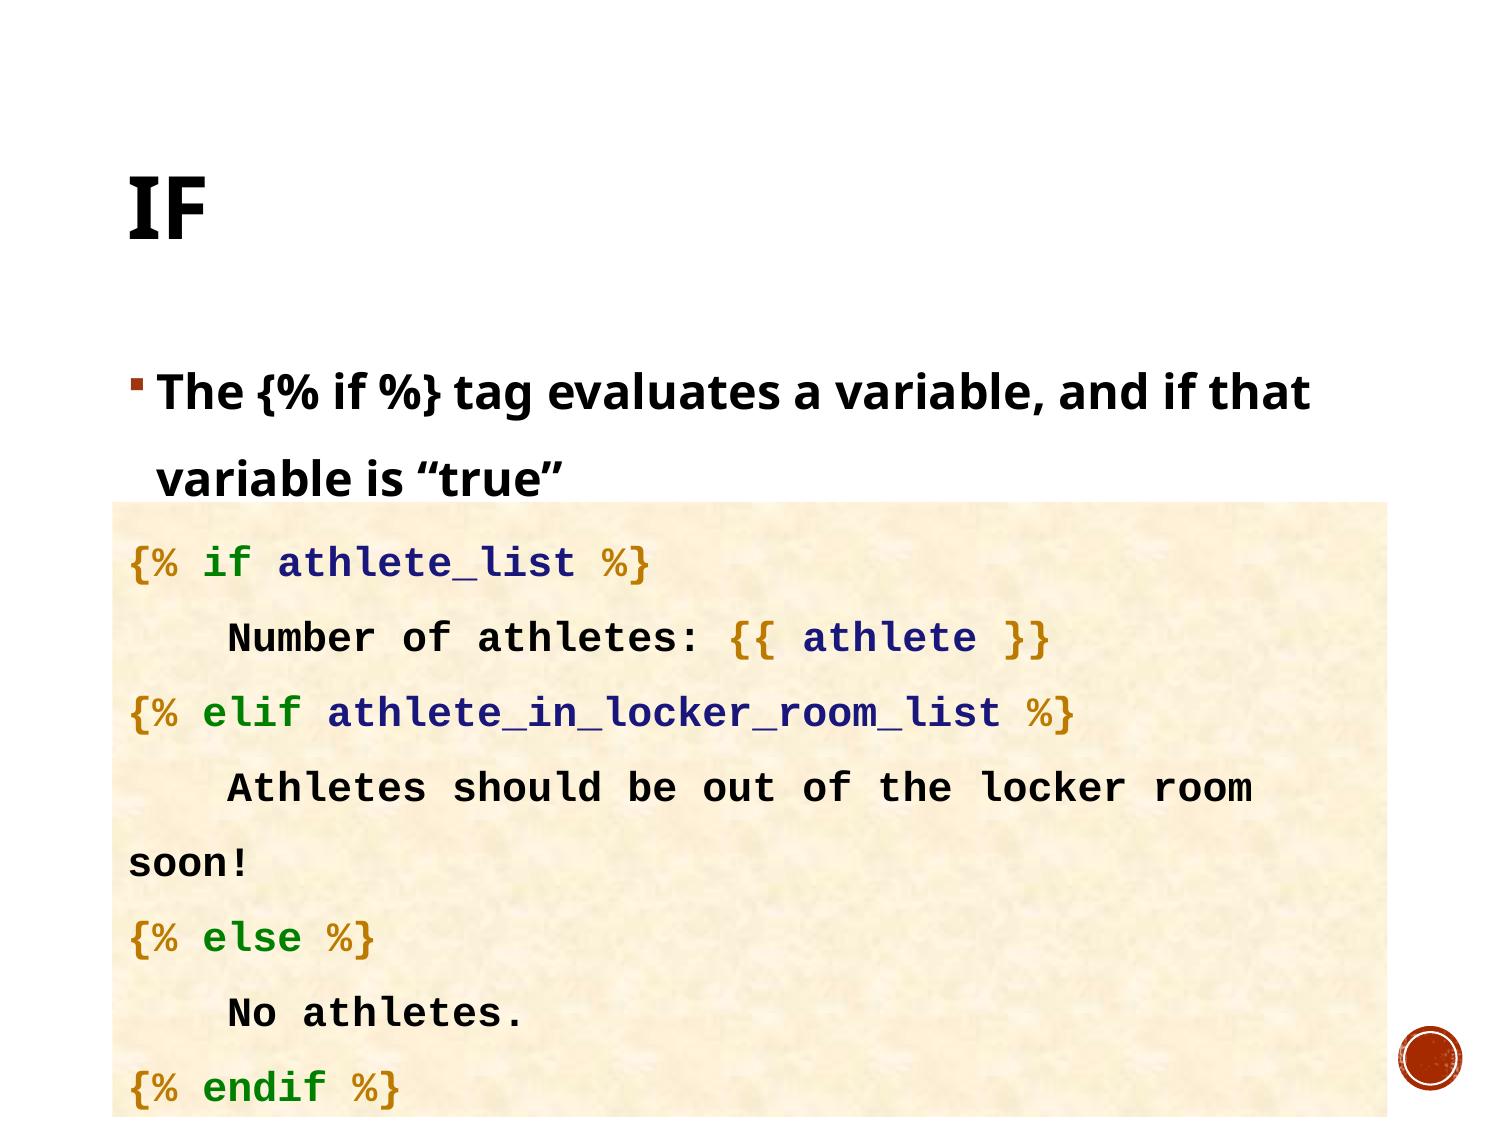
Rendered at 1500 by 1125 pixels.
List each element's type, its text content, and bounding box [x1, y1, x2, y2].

title if [112, 79, 1388, 324]
list The {% if %} tag evaluates a variable, and if that variable is “true” [112, 324, 1388, 502]
text_box {% if athlete_list %} Number of athletes: {{ athlete }} {% elif athlete_in_locker_room_list %} Athletes should be out of the locker room soon! {% else %} No athletes. {% endif %} [112, 502, 1388, 1117]
